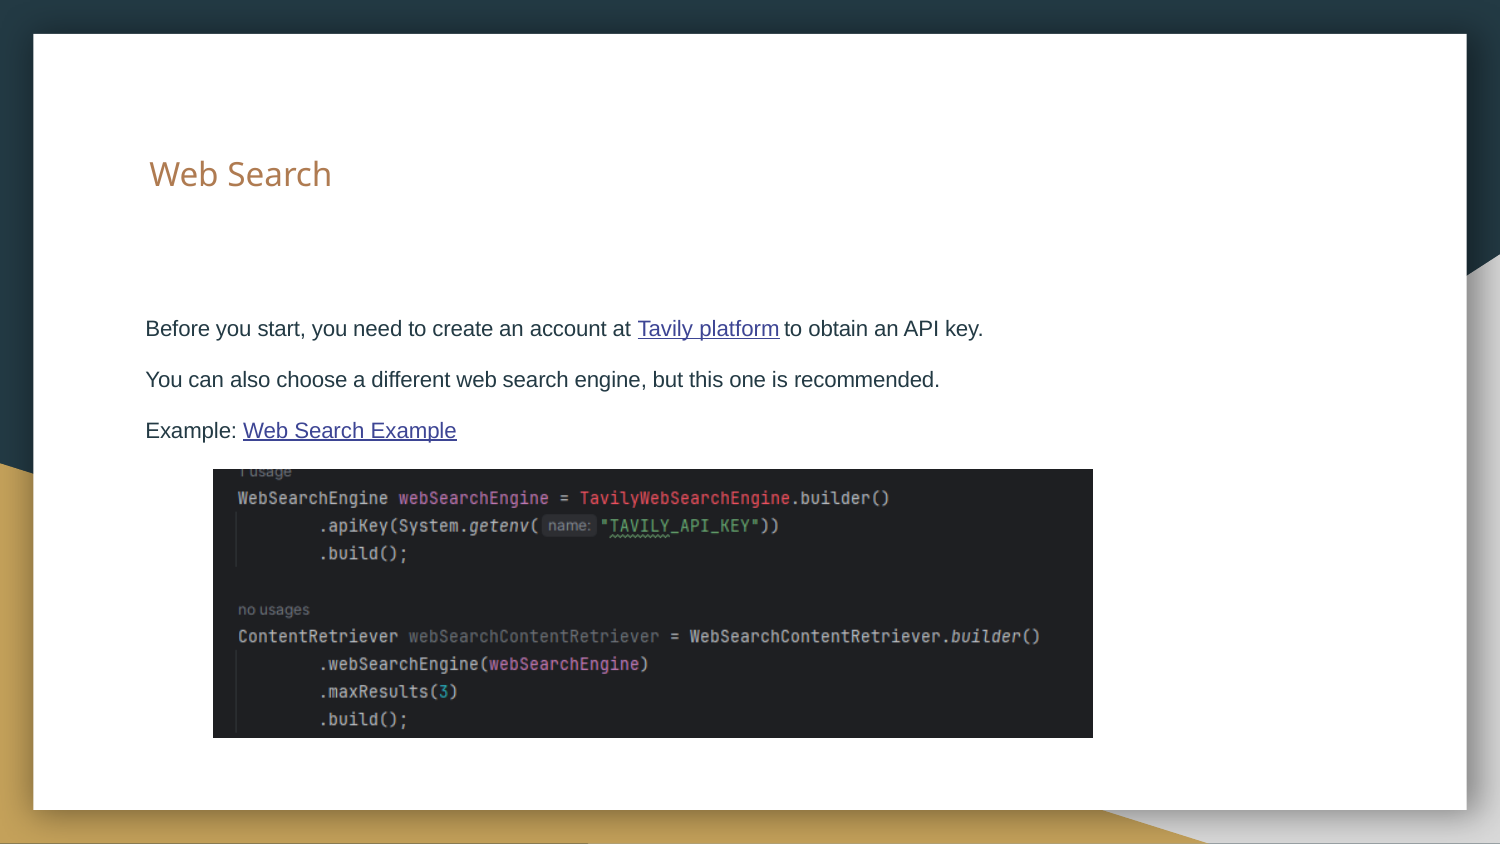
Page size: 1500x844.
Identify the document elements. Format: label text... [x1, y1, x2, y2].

title Web Search [134, 138, 1366, 296]
list Before you start, you need to create an account at Tavily platform to obtain an API key. You can also choose a different web search engine, but this one is recommended. Example: Web Search Example [130, 295, 1304, 458]
picture [213, 469, 1093, 739]
